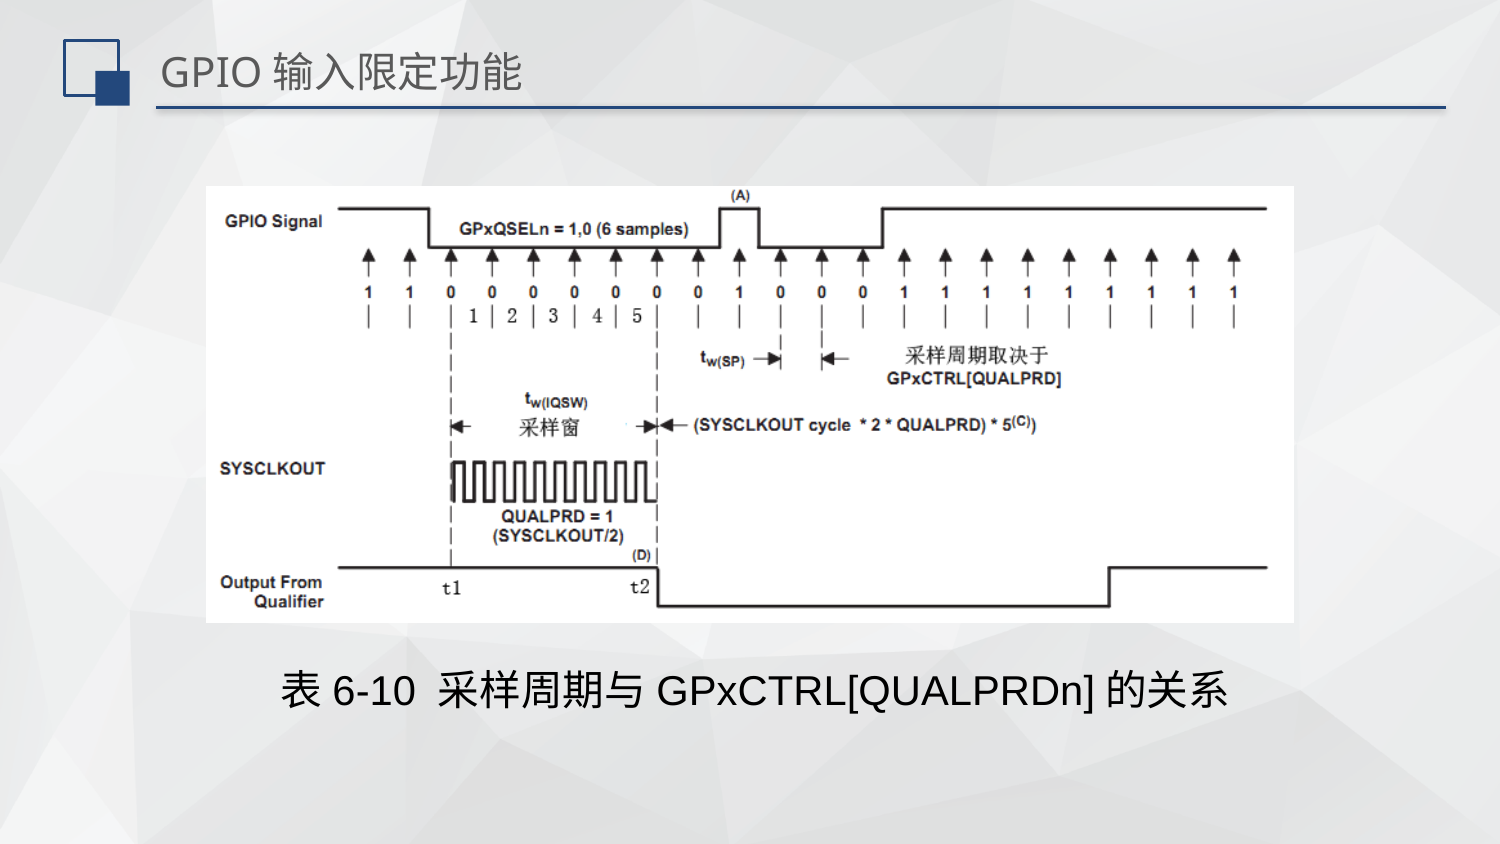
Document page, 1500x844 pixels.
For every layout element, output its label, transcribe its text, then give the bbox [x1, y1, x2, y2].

text_box 表6-10 采样周期与GPxCTRL[QUALPRDn]的关系 [265, 646, 1246, 721]
picture [0, 0, 1500, 844]
title GPIO输入限定功能 [148, 43, 1117, 99]
